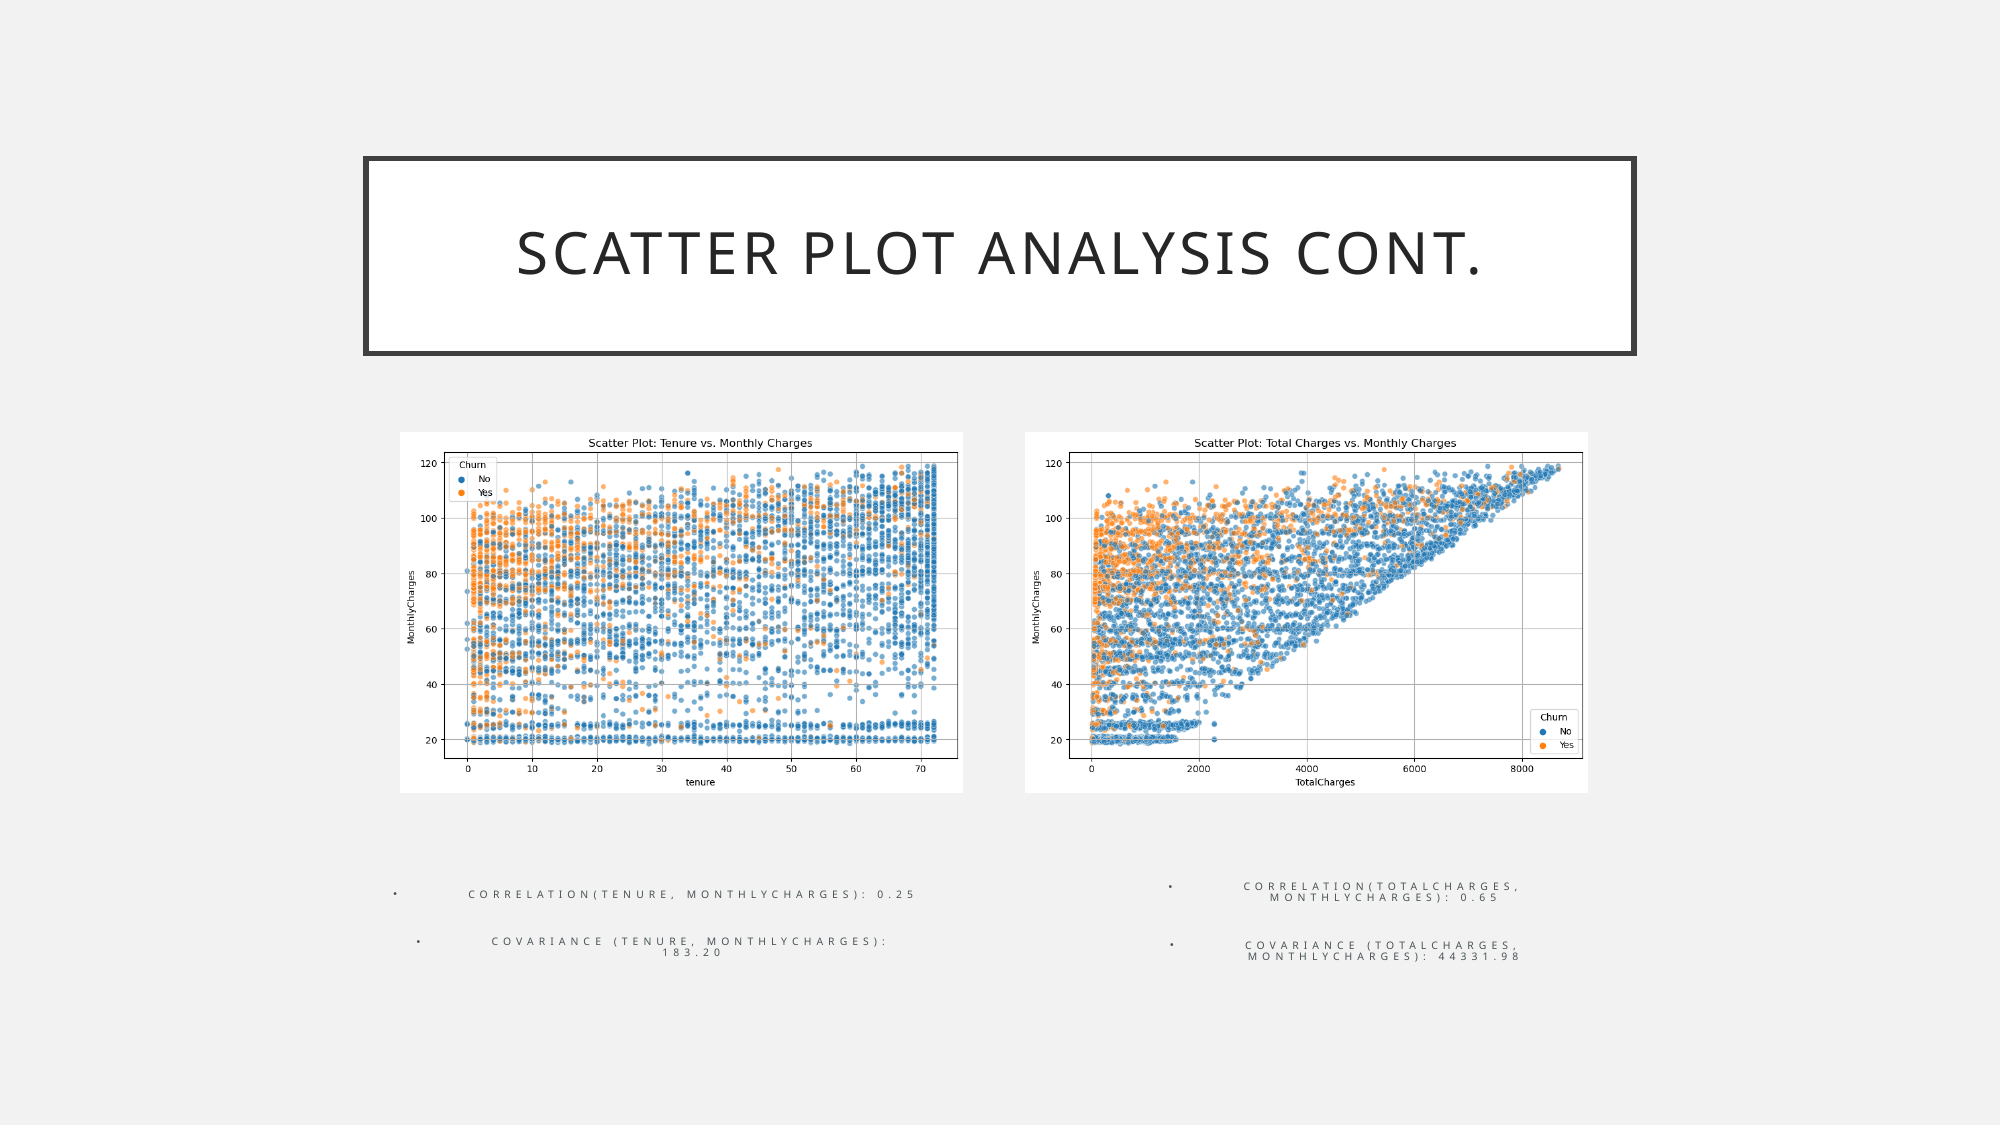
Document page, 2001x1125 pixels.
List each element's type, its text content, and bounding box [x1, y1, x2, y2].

title Scatter Plot Analysis cont. [363, 156, 1637, 356]
text_box Correlation(Tenure, MonthlyCharges): 0.25 Covariance (Tenure, monthlyCharges): 183.20 [369, 839, 939, 967]
picture [400, 432, 963, 793]
picture [1025, 432, 1588, 793]
text_box Correlation(Totalcharges, MonthlyCharges): 0.65 Covariance (Totalcharges, monthlyCharges): 44331.98 [1061, 843, 1631, 971]
